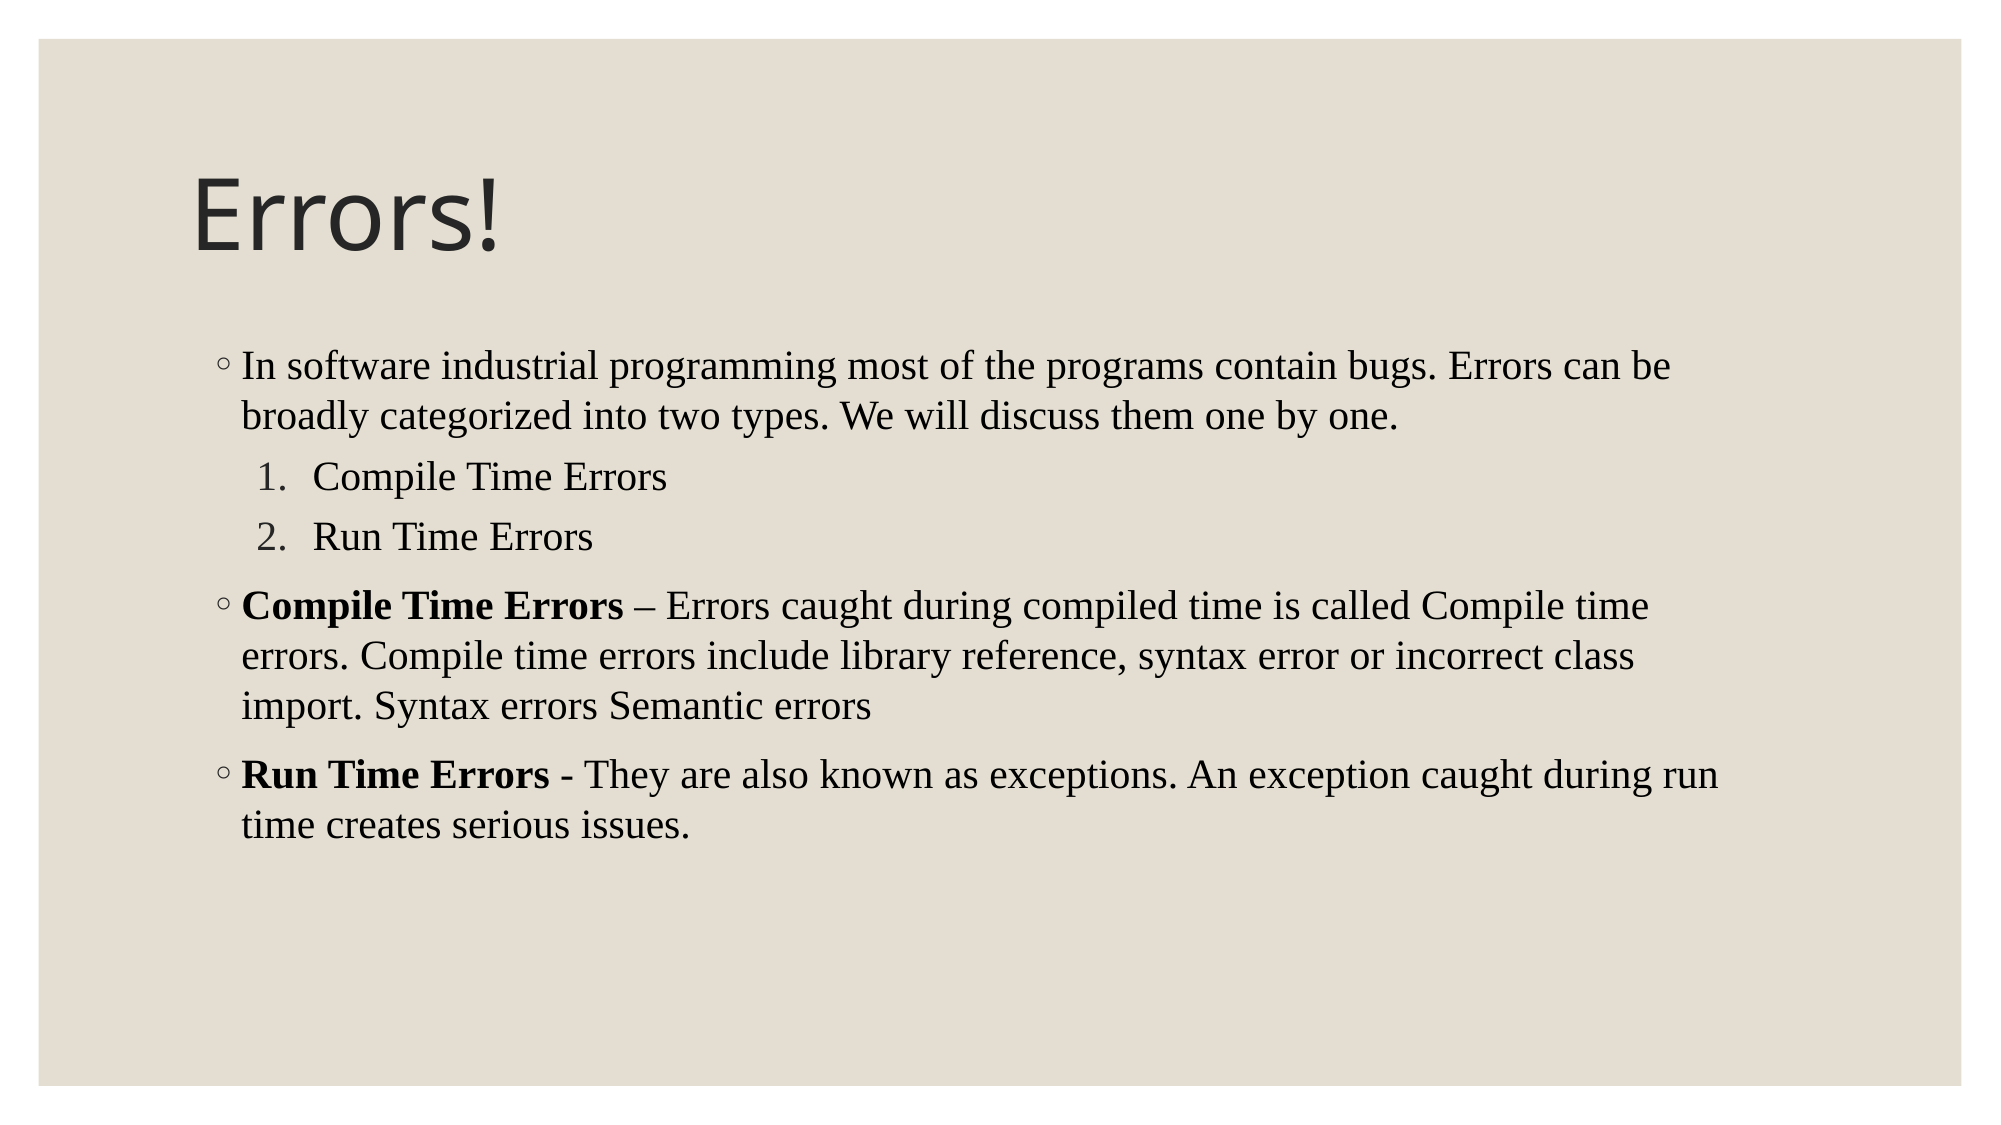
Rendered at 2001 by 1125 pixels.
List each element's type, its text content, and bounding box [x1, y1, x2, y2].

list In software industrial programming most of the programs contain bugs. Errors can be broadly categorized into two types. We will discuss them one by one. Compile Time Errors Run Time Errors Compile Time Errors – Errors caught during compiled time is called Compile time errors. Compile time errors include library reference, syntax error or incorrect class import. Syntax errors Semantic errors Run Time Errors - They are also known as exceptions. An exception caught during run time creates serious issues. [196, 330, 1772, 924]
title Errors! [174, 105, 1825, 331]
